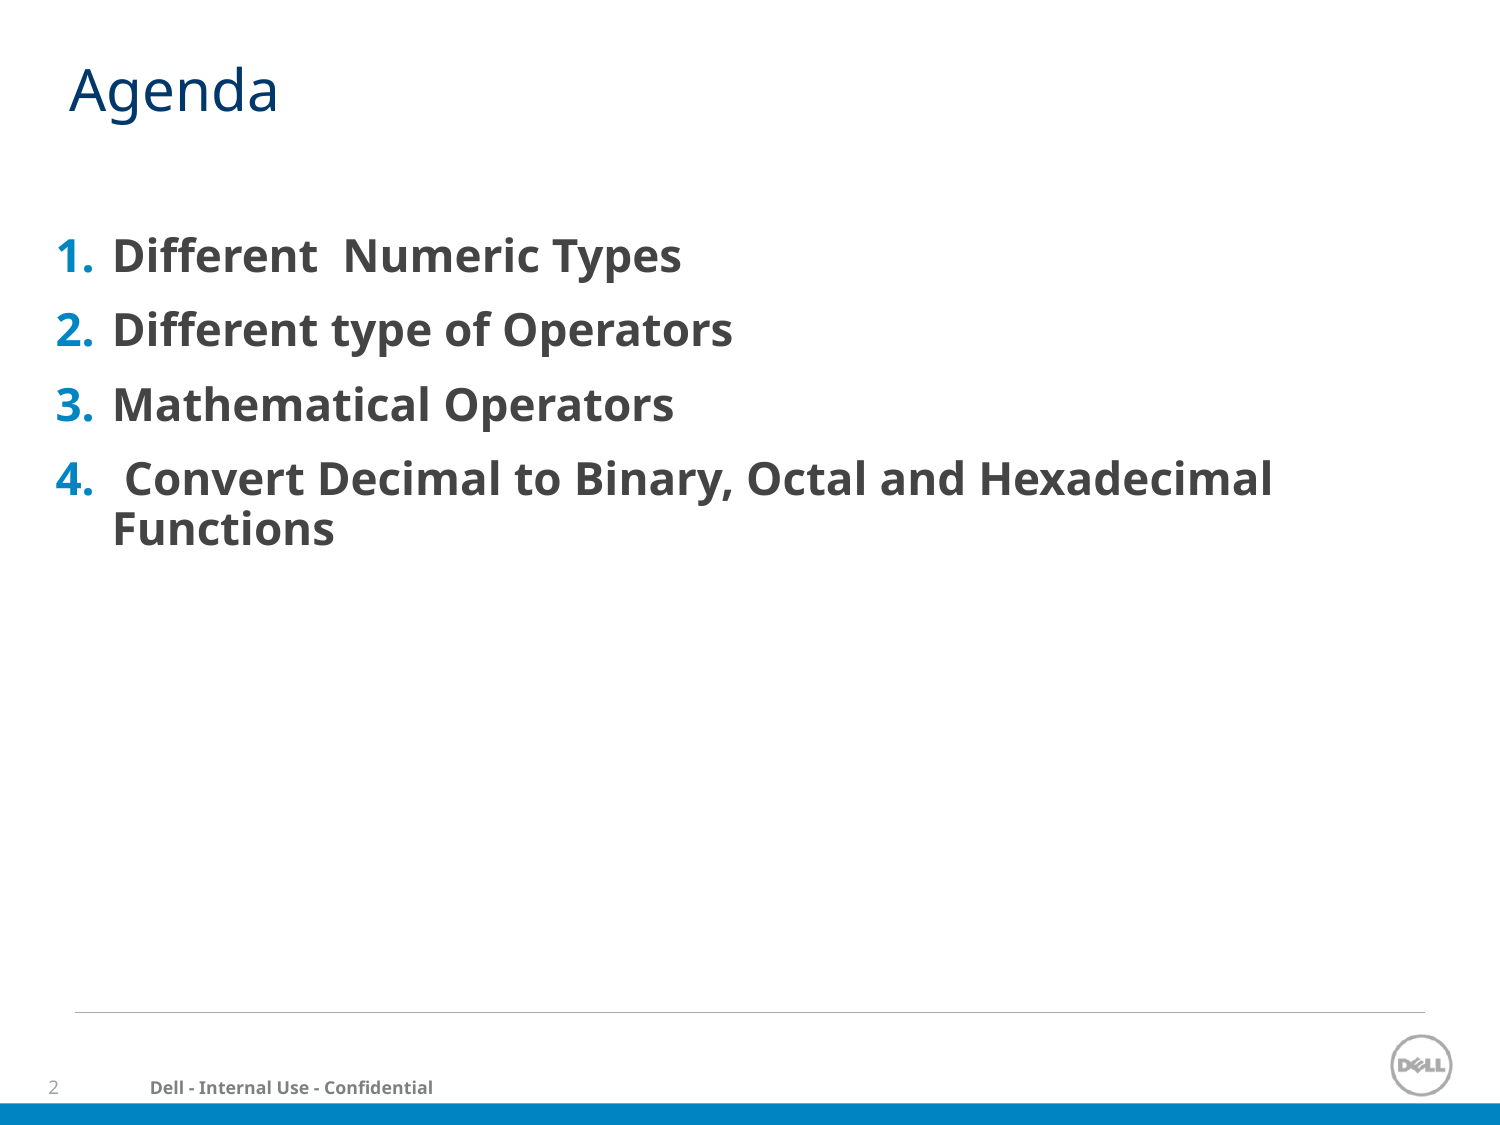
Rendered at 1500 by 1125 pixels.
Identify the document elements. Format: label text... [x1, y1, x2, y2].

title Agenda [69, 42, 1422, 184]
text_box Different Numeric Types Different type of Operators Mathematical Operators Convert Decimal to Binary, Octal and Hexadecimal Functions [40, 182, 1333, 868]
picture [1382, 1026, 1460, 1103]
